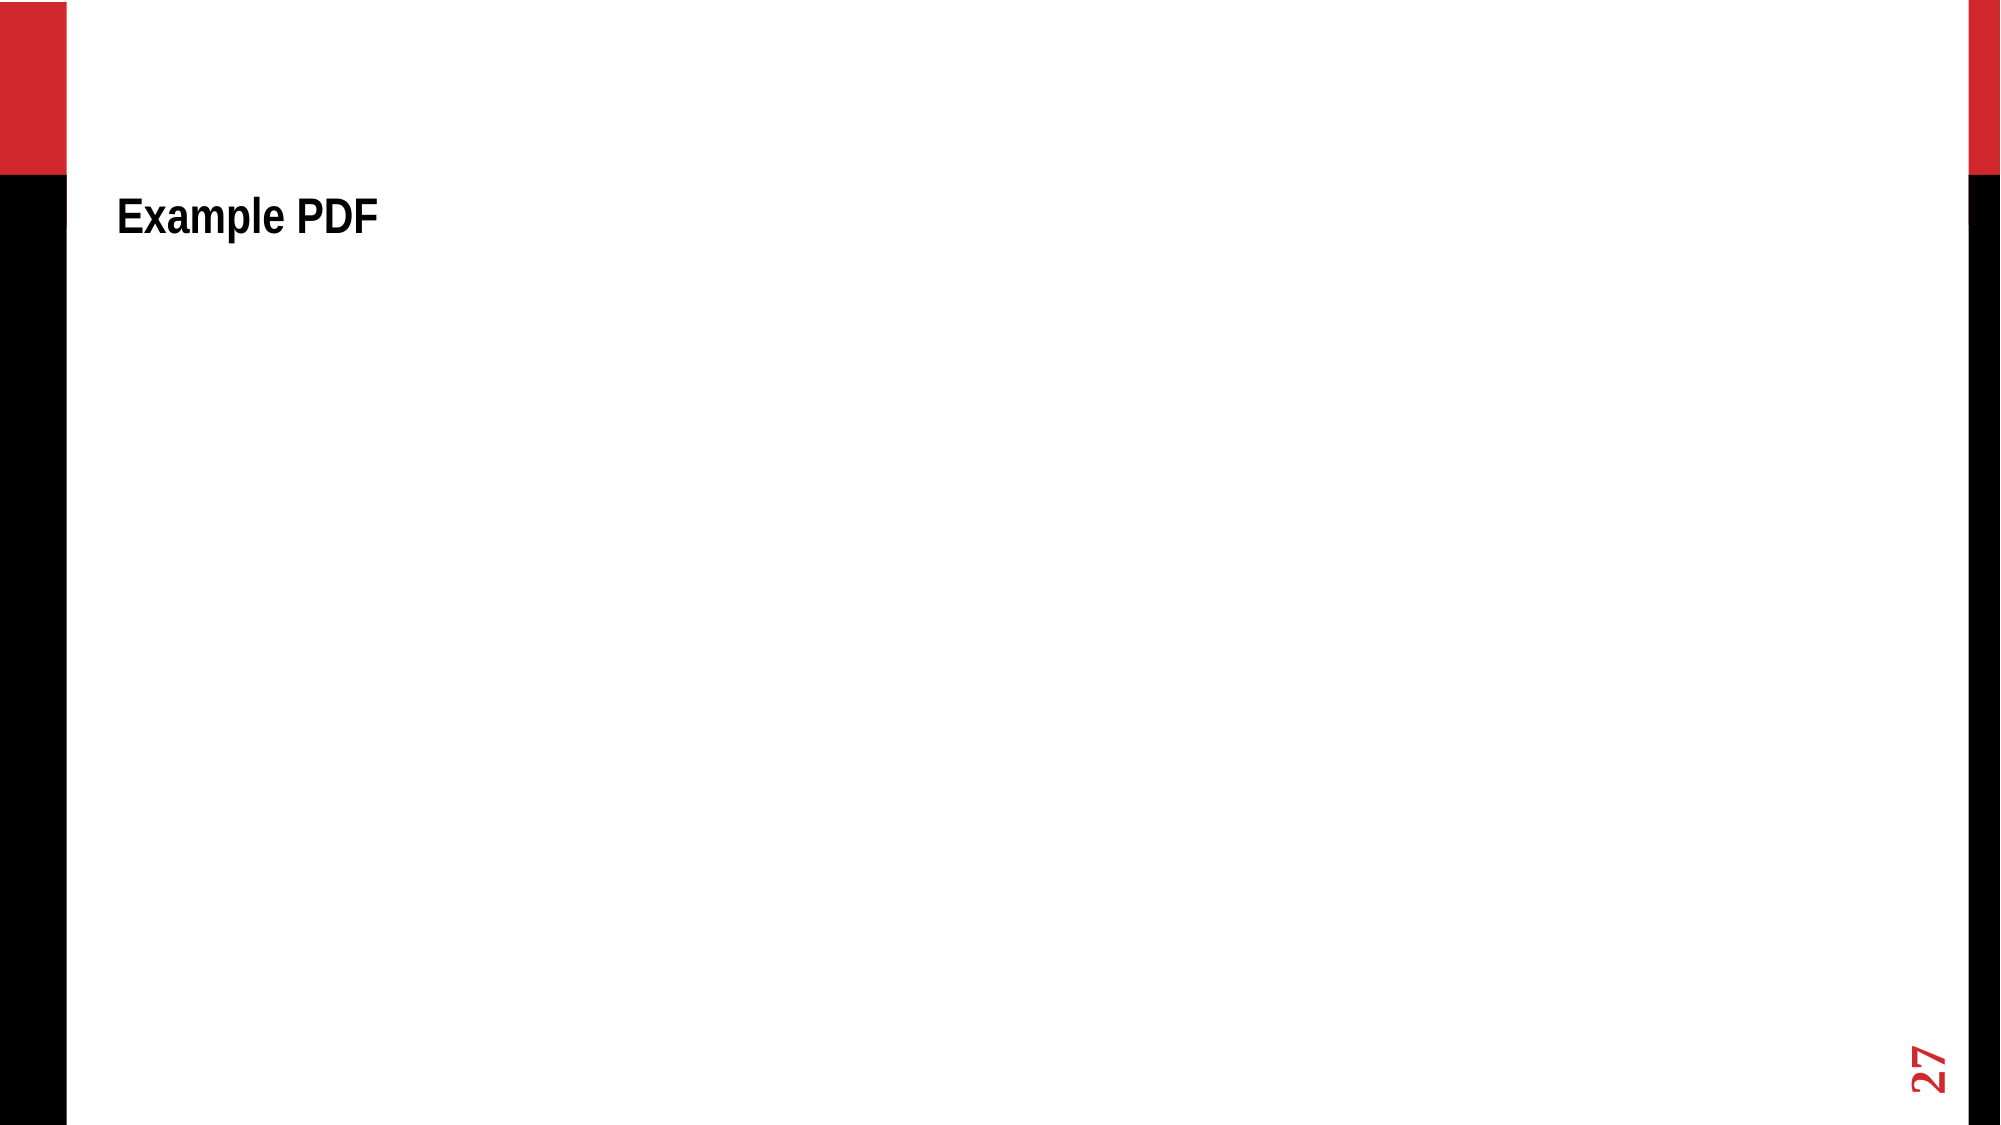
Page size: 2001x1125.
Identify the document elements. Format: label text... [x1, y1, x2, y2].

slide_number 27 [1899, 996, 1950, 1113]
list Example PDF [99, 174, 1934, 1005]
